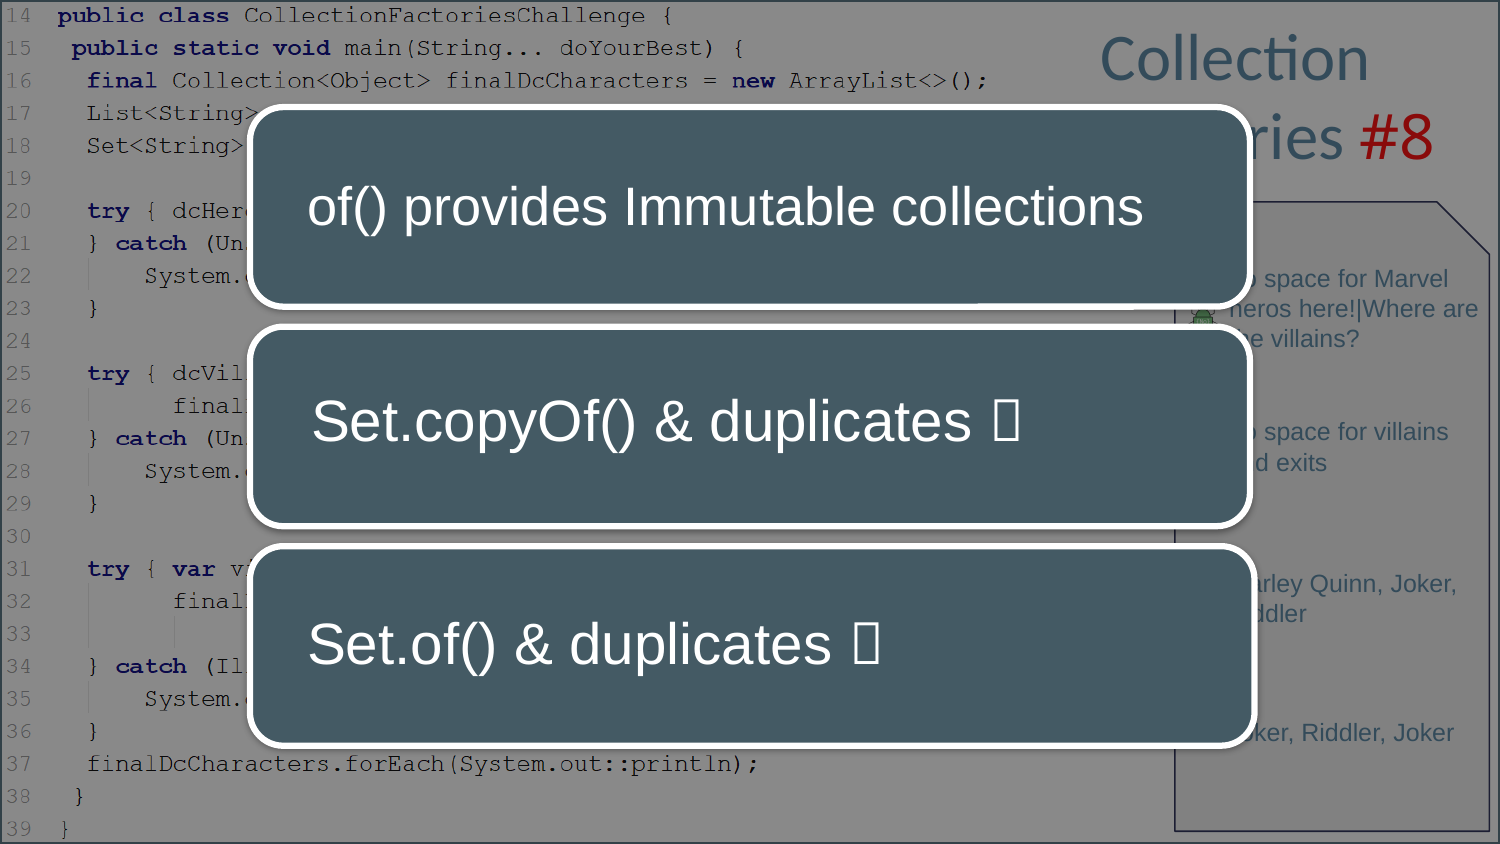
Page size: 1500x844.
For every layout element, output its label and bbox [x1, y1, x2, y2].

text_box [0, 0, 1500, 844]
